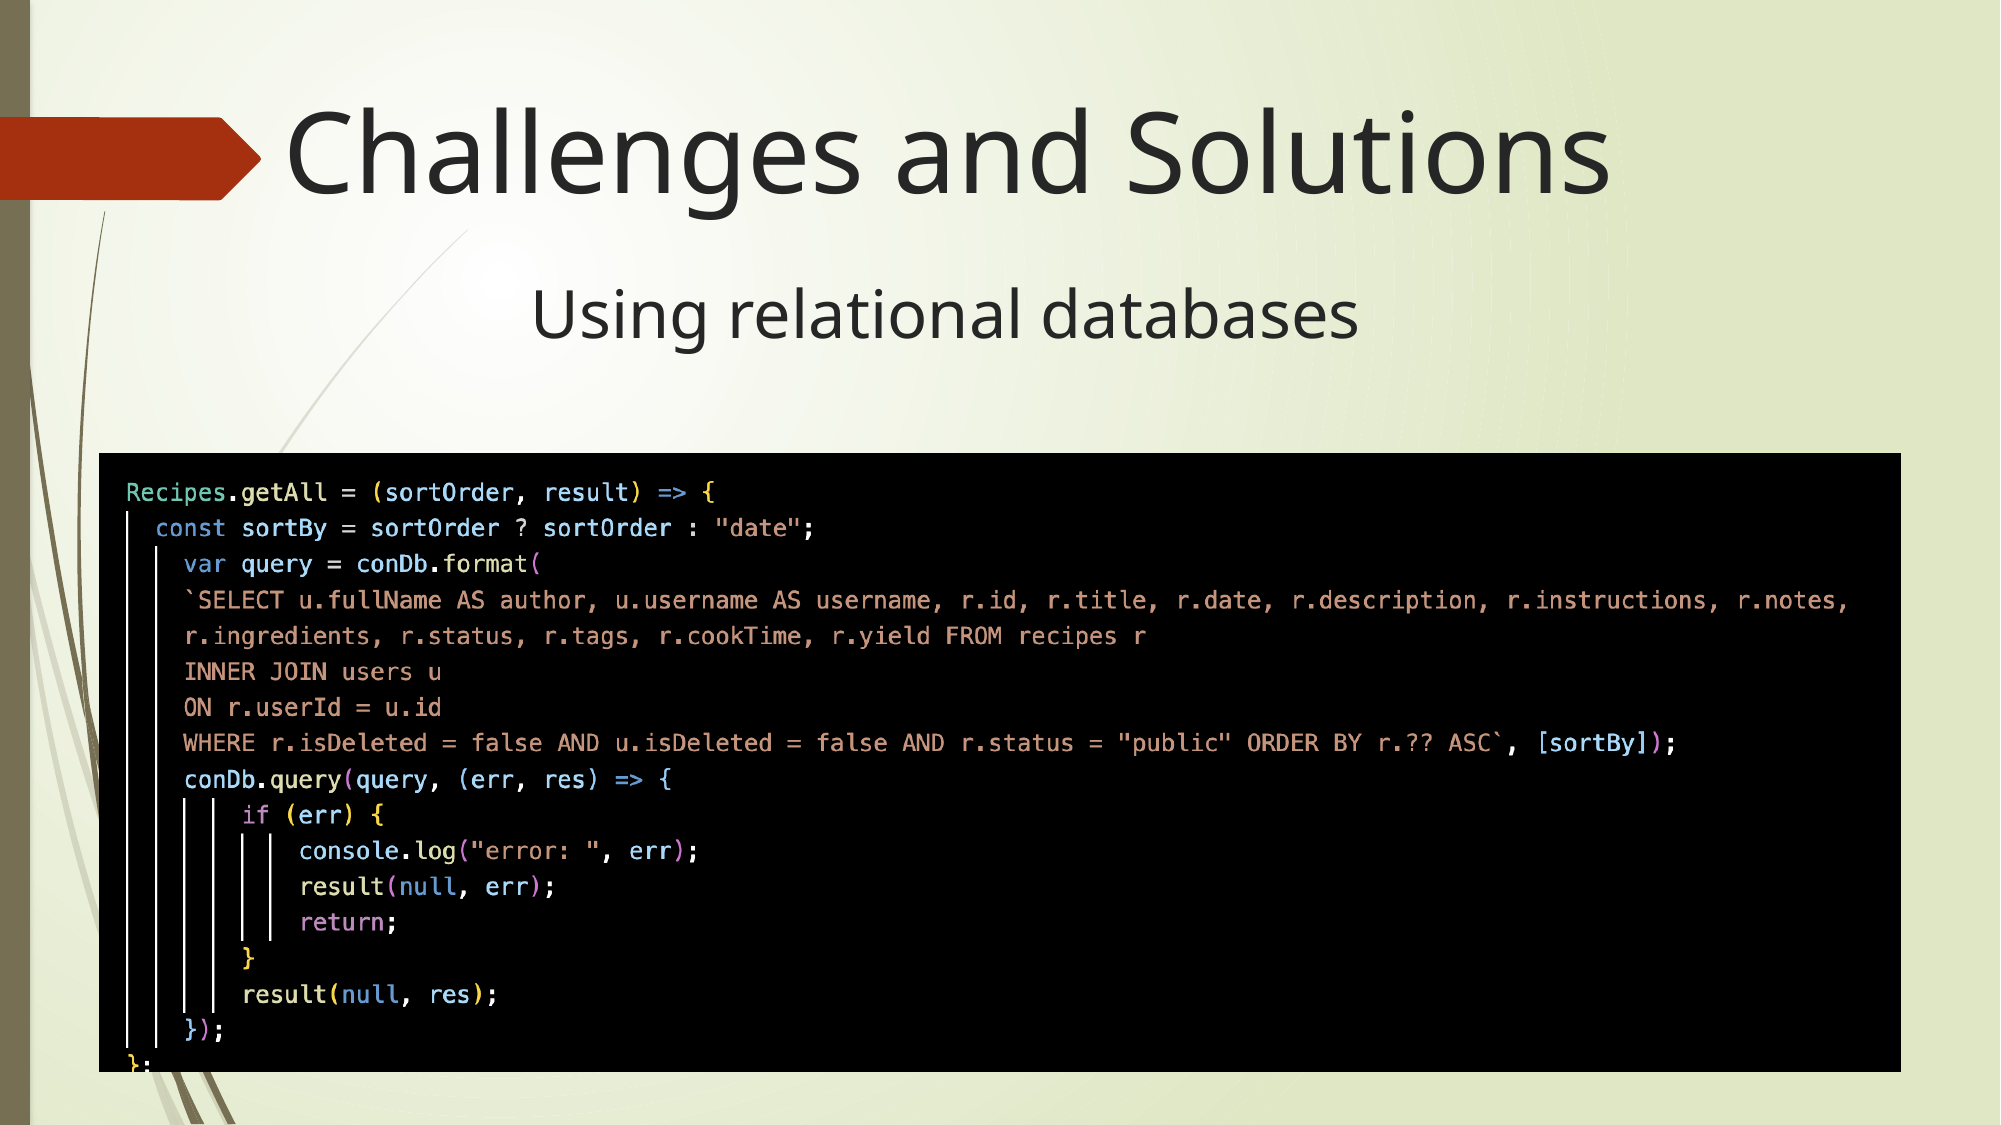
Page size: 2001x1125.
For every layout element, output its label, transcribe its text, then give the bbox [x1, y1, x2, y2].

title Challenges and Solutions [269, 74, 1731, 285]
picture [98, 453, 1902, 1072]
text_box Using relational databases [215, 263, 1678, 451]
